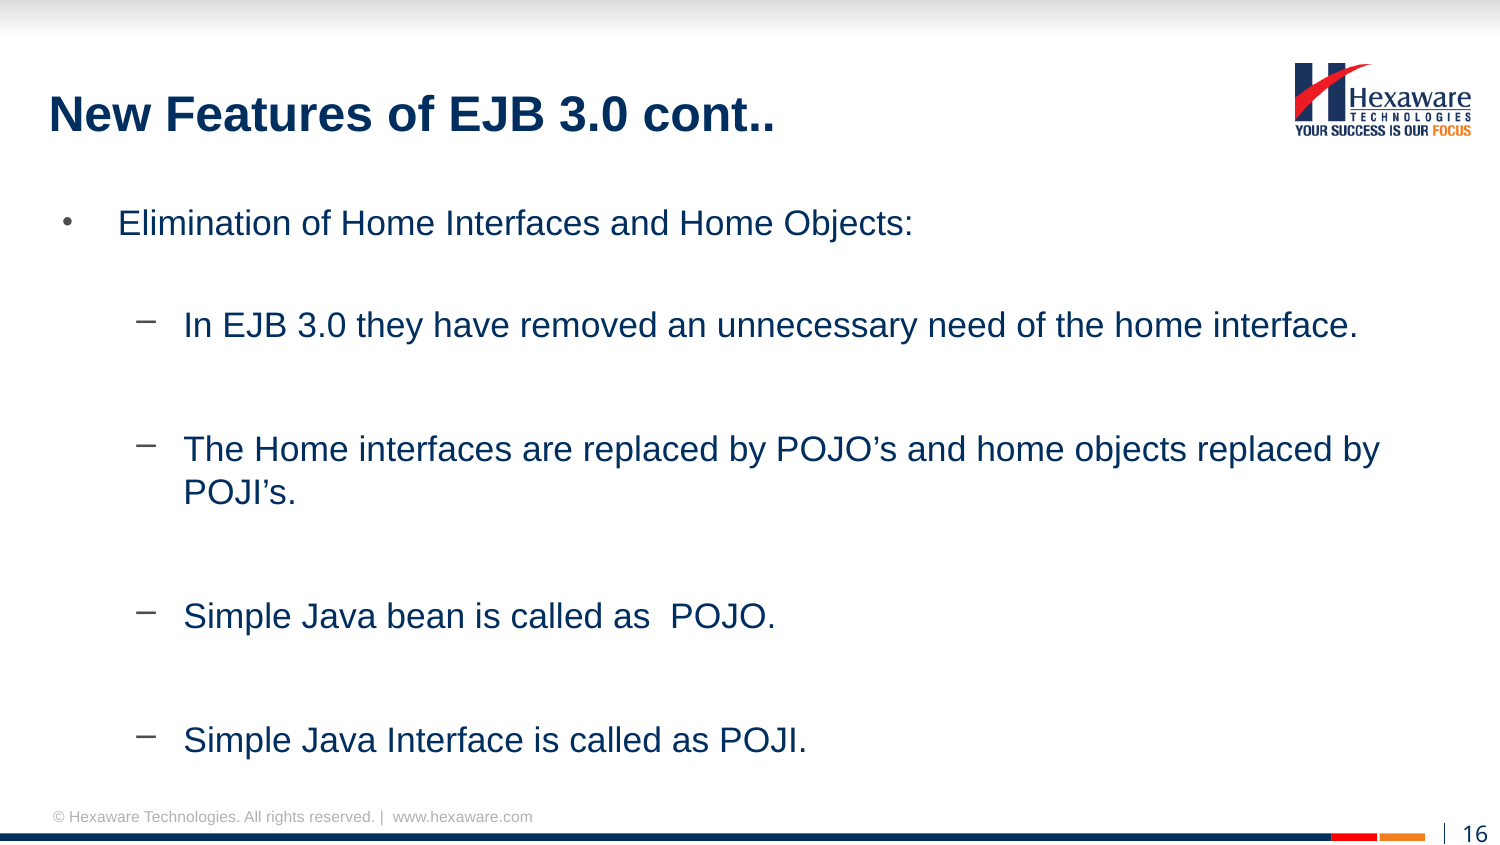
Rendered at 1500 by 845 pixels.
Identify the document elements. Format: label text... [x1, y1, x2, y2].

picture [1295, 63, 1471, 136]
list Elimination of Home Interfaces and Home Objects: In EJB 3.0 they have removed an unnecessary need of the home interface. The Home interfaces are replaced by POJO’s and home objects replaced by POJI’s. Simple Java bean is called as POJO. Simple Java Interface is called as POJI. [50, 194, 1450, 798]
title New Features of EJB 3.0 cont.. [37, 73, 1125, 149]
